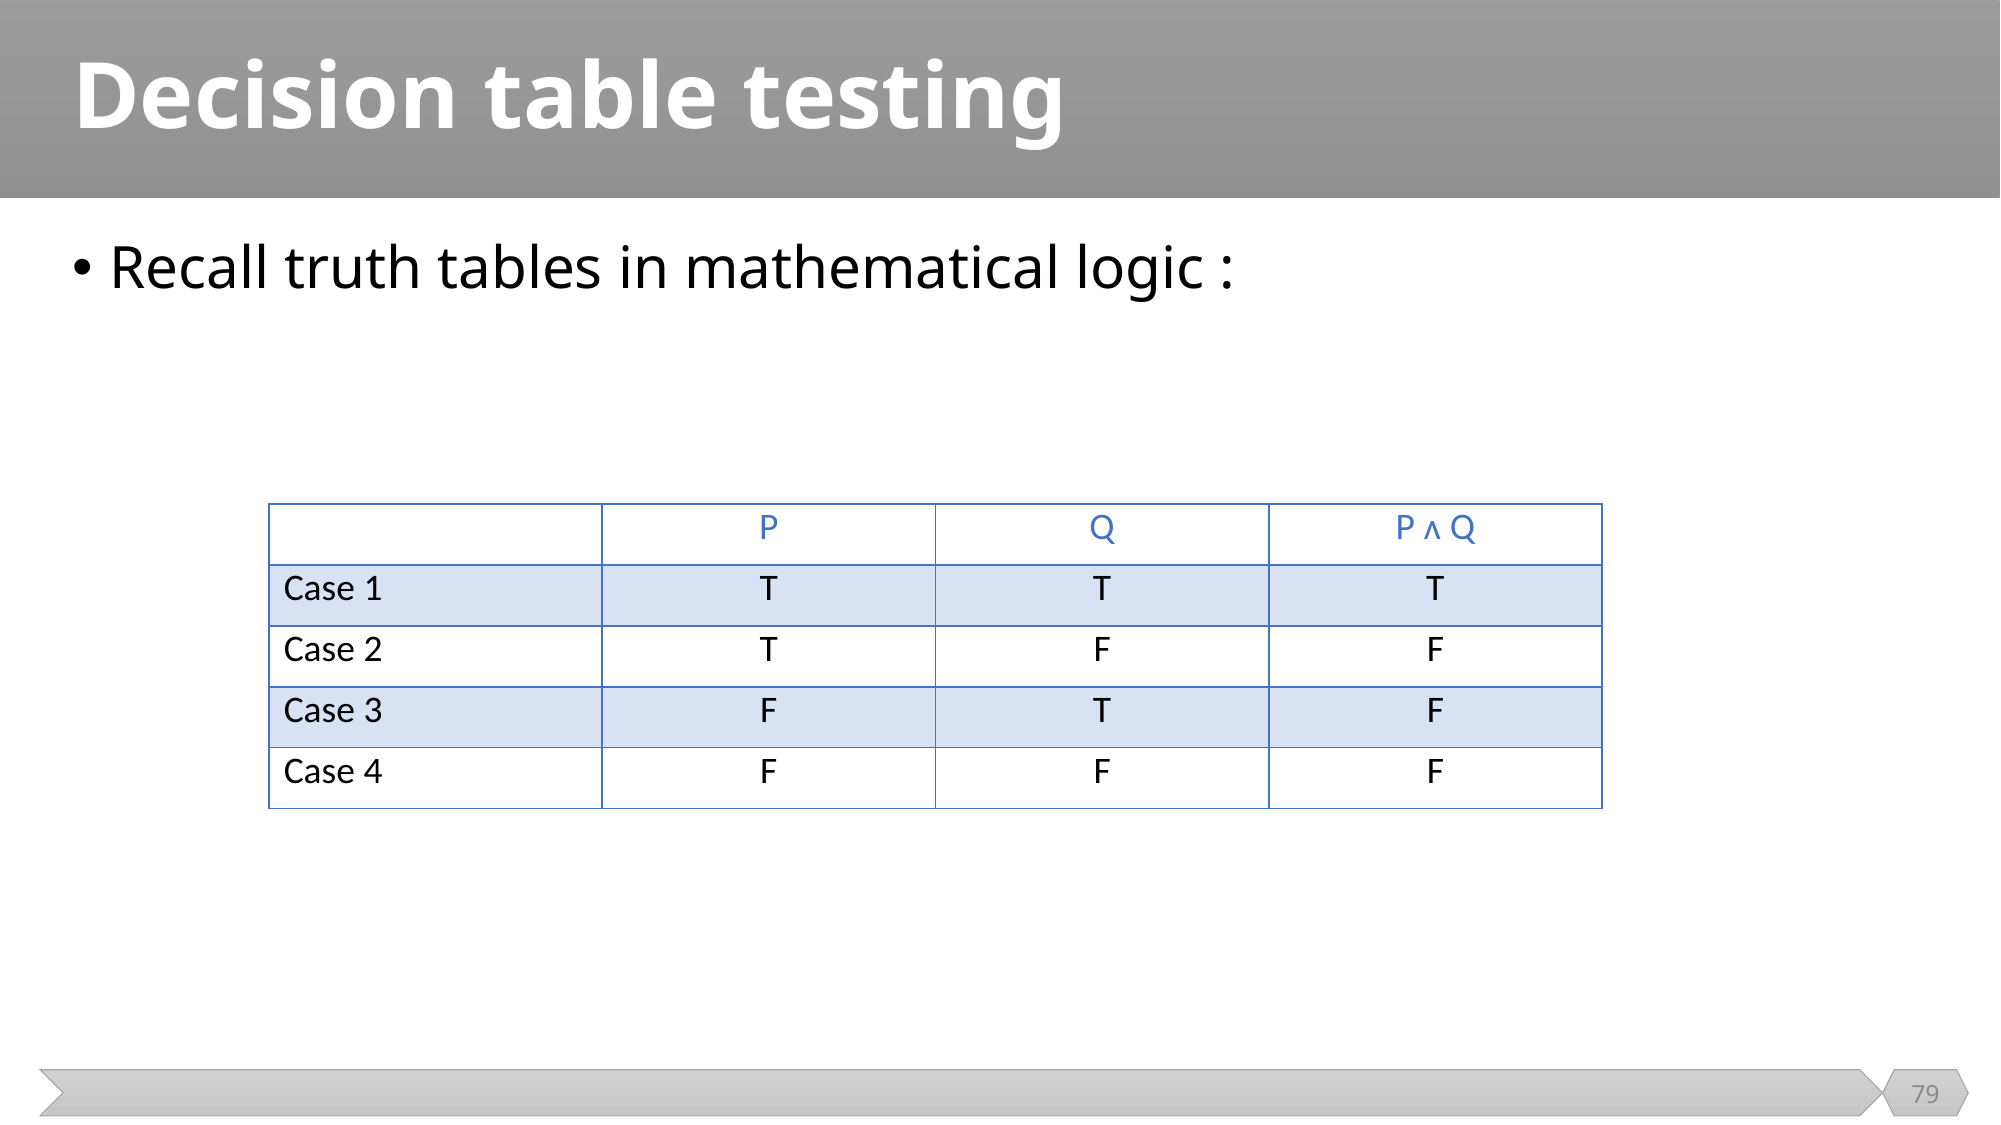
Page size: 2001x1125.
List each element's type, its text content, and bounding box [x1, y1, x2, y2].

table_cell T [936, 566, 1268, 625]
table_header Q [936, 505, 1268, 564]
table_cell Case 4 [270, 748, 601, 808]
table_cell Case 1 [270, 566, 601, 625]
title Decision table testing [56, 0, 1969, 199]
table_cell F [1270, 627, 1601, 686]
table_cell Case 3 [270, 688, 601, 747]
table_cell T [1270, 566, 1601, 625]
table_cell F [936, 748, 1268, 808]
table_cell Case 2 [270, 627, 601, 686]
table_header P [603, 505, 935, 564]
table_cell F [603, 748, 935, 808]
table_cell T [603, 627, 935, 686]
table_cell T [603, 566, 935, 625]
table_header [270, 505, 601, 564]
table_cell T [936, 688, 1268, 747]
table_cell F [1270, 748, 1601, 808]
table_cell F [603, 688, 935, 747]
table_cell F [1270, 688, 1601, 747]
table_cell F [936, 627, 1268, 686]
list Recall truth tables in mathematical logic : [56, 230, 1969, 1010]
slide_number 79 [1882, 1065, 1969, 1125]
table_header P ᴧ Q [1270, 505, 1601, 564]
